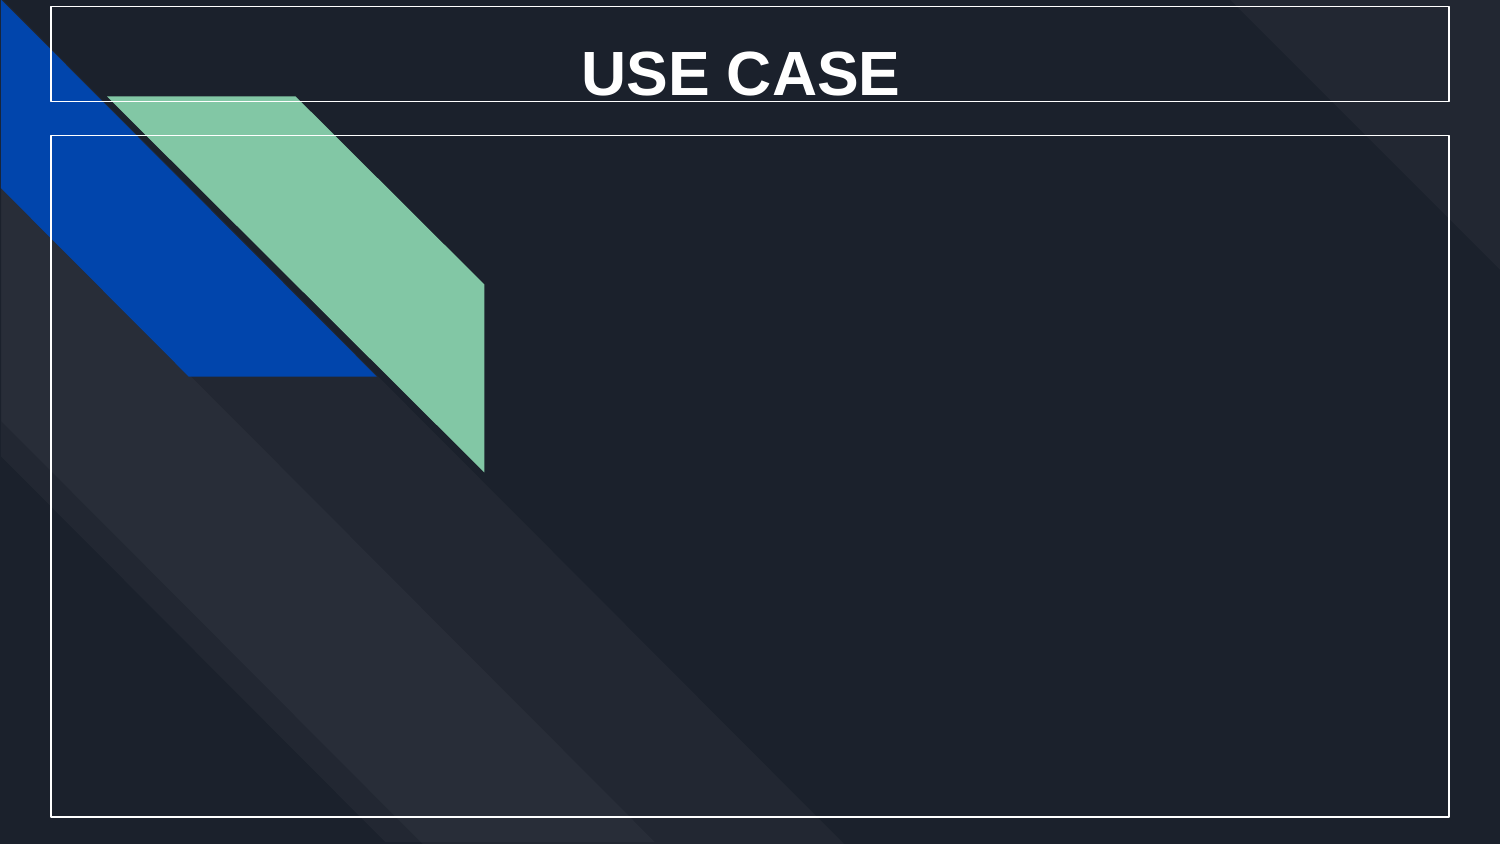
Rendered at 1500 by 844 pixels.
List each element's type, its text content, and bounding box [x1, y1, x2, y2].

title USE CASE [51, 6, 1449, 102]
subtitle [51, 135, 1449, 817]
